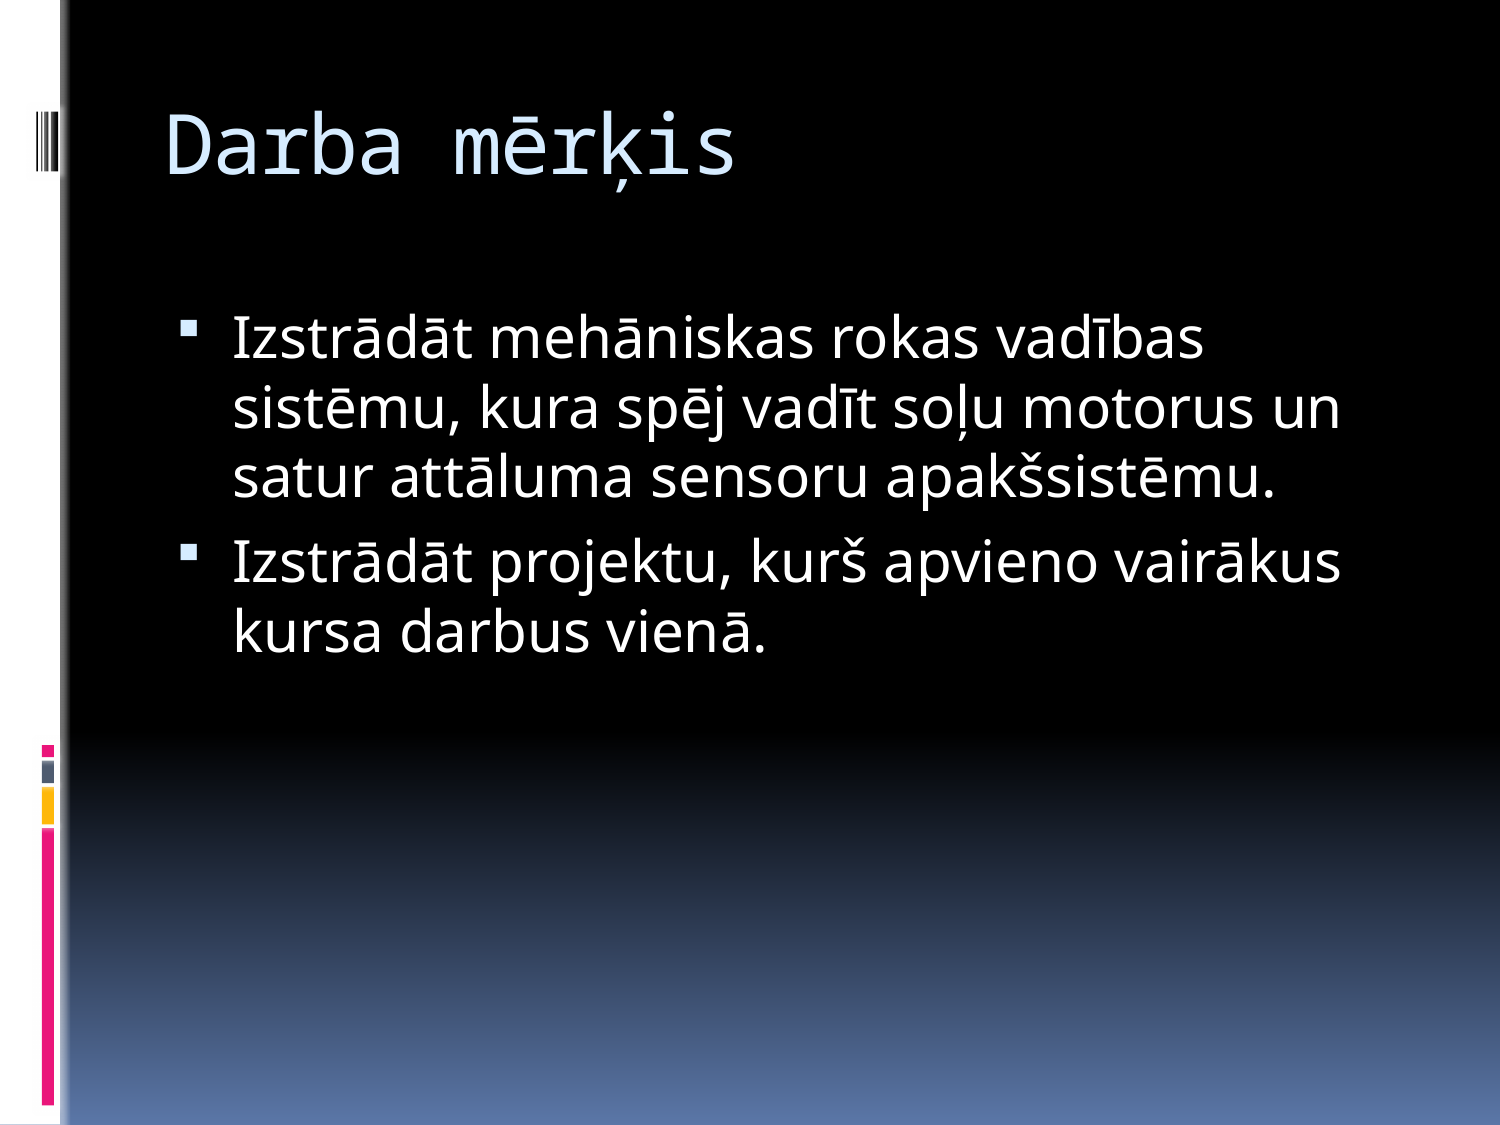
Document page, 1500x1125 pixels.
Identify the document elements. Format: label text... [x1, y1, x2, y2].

list Izstrādāt mehāniskas rokas vadības sistēmu, kura spēj vadīt soļu motorus un satur attāluma sensoru apakšsistēmu. Izstrādāt projektu, kurš apvieno vairākus kursa darbus vienā. [150, 292, 1425, 1043]
title Darba mērķis [150, 83, 1425, 234]
